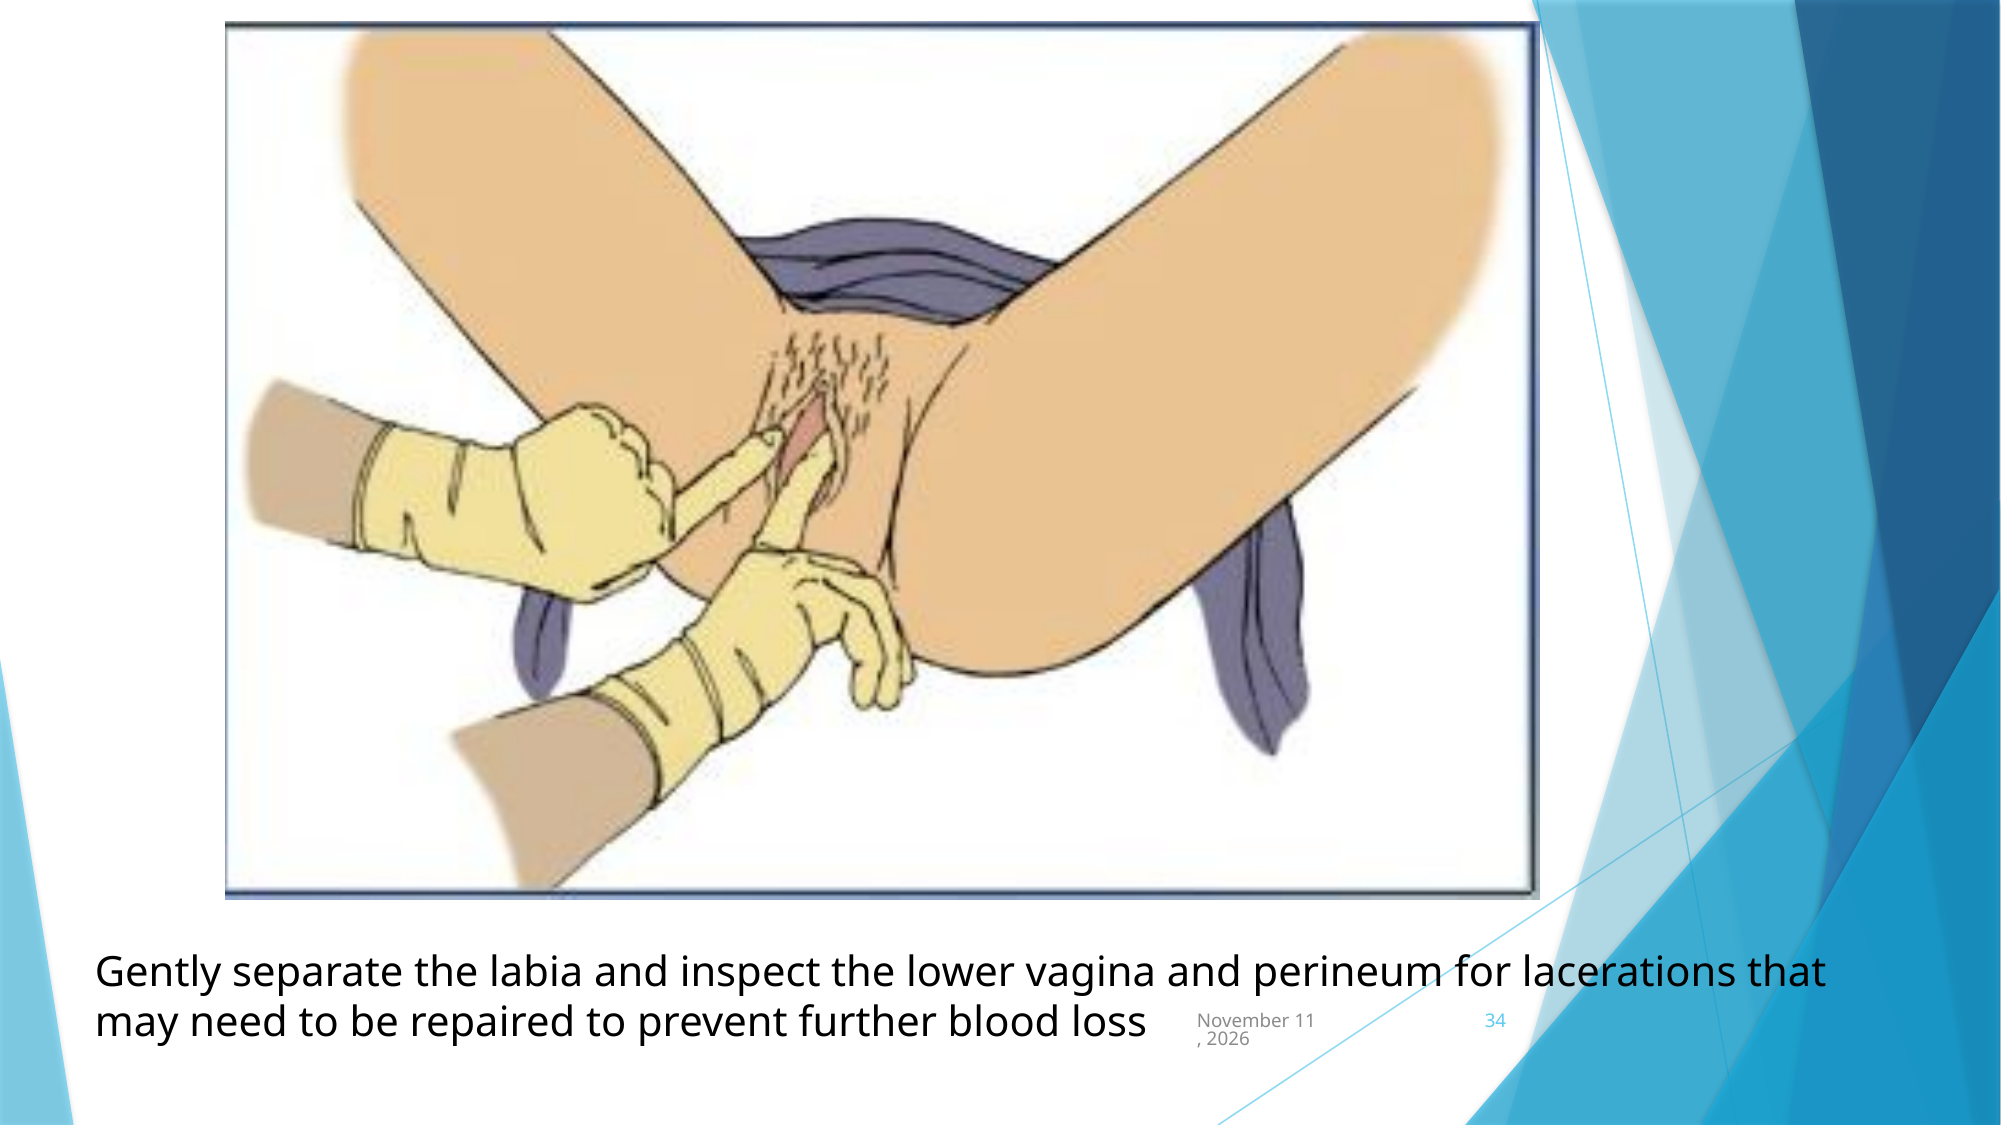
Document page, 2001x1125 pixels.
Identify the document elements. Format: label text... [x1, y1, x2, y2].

text_box Gently separate the labia and inspect the lower vagina and perineum for lacerations that may need to be repaired to prevent further blood loss [80, 937, 1920, 1052]
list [225, 21, 1541, 900]
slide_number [1181, 991, 1332, 1051]
slide_number 34 [1409, 991, 1522, 1051]
